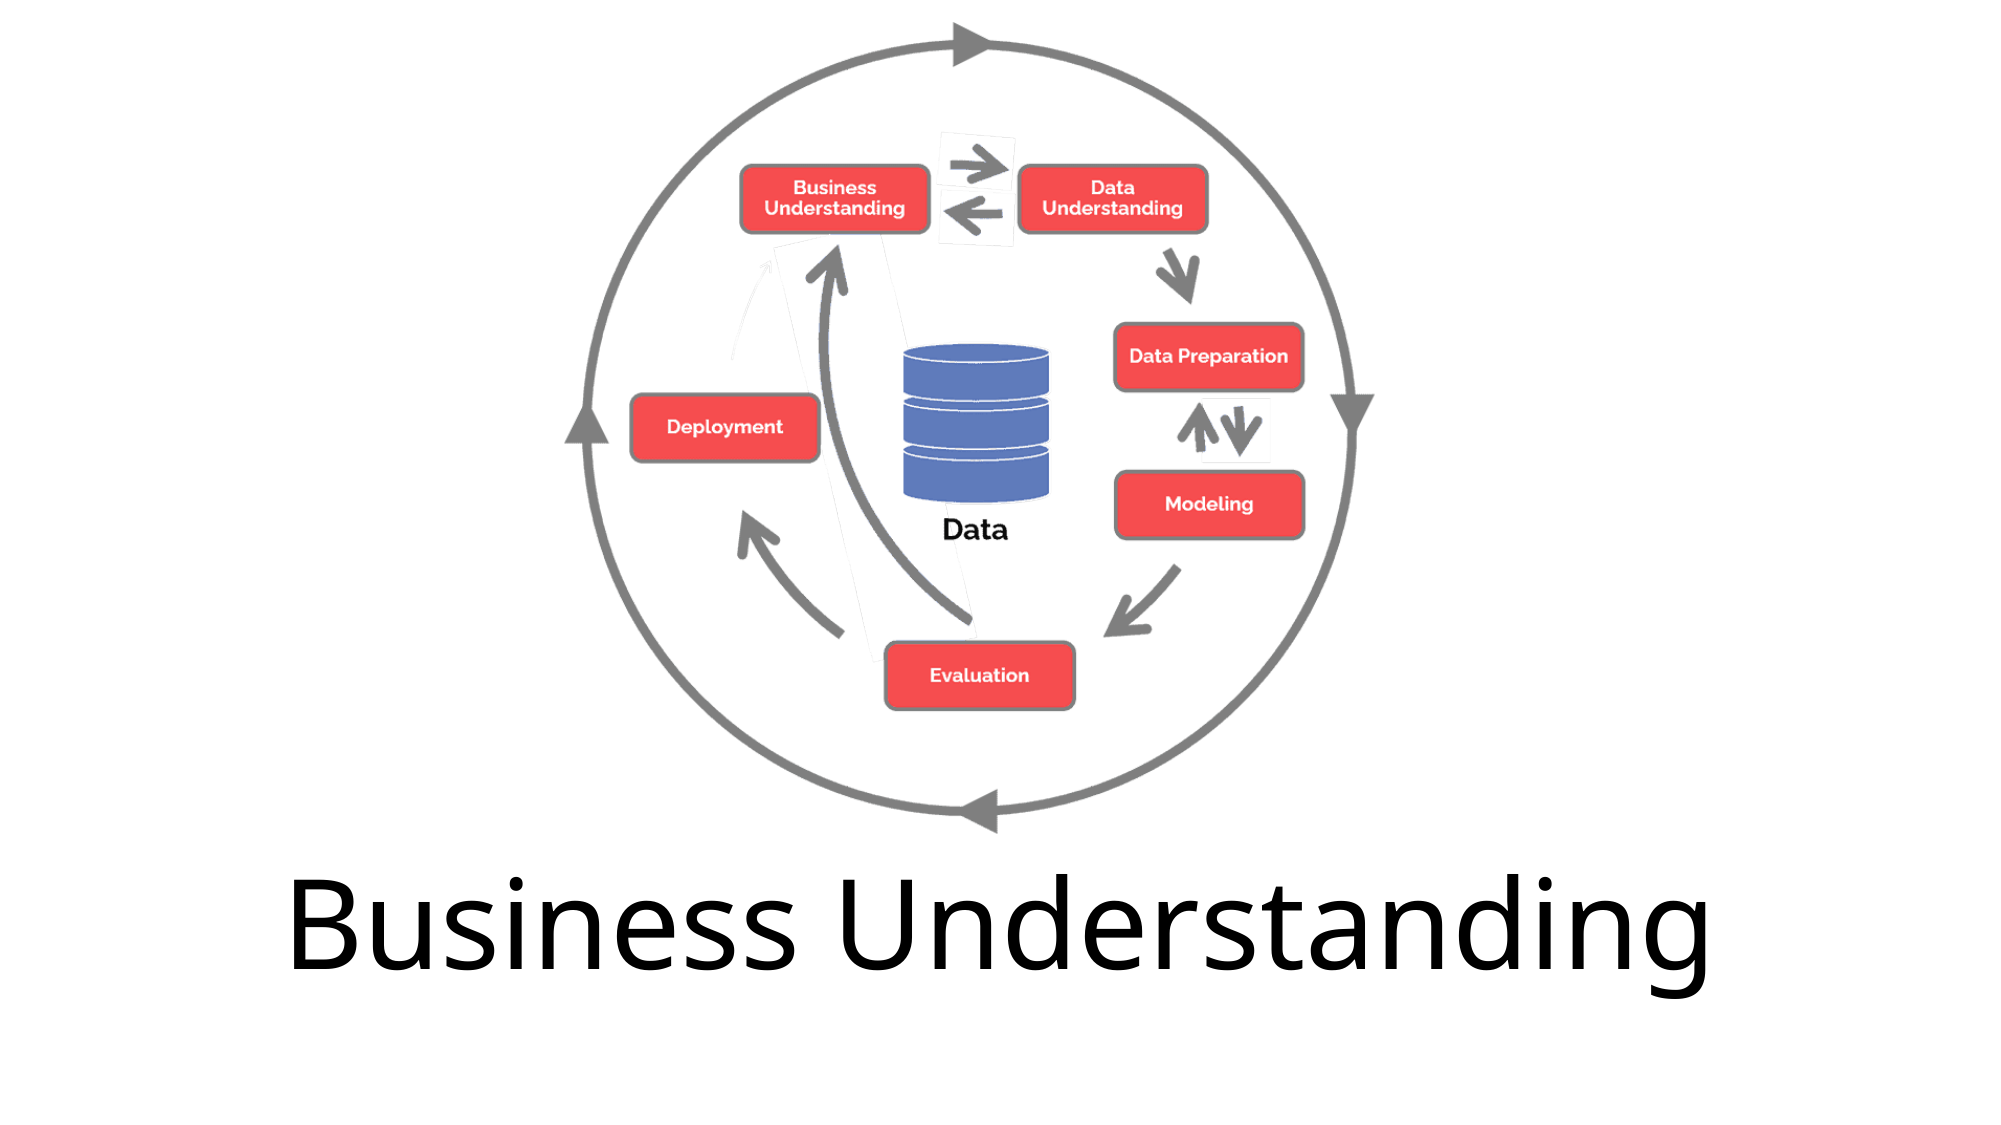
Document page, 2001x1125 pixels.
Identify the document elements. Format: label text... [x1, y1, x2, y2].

title Business Understanding [249, 612, 1750, 1005]
picture [446, 0, 1494, 857]
